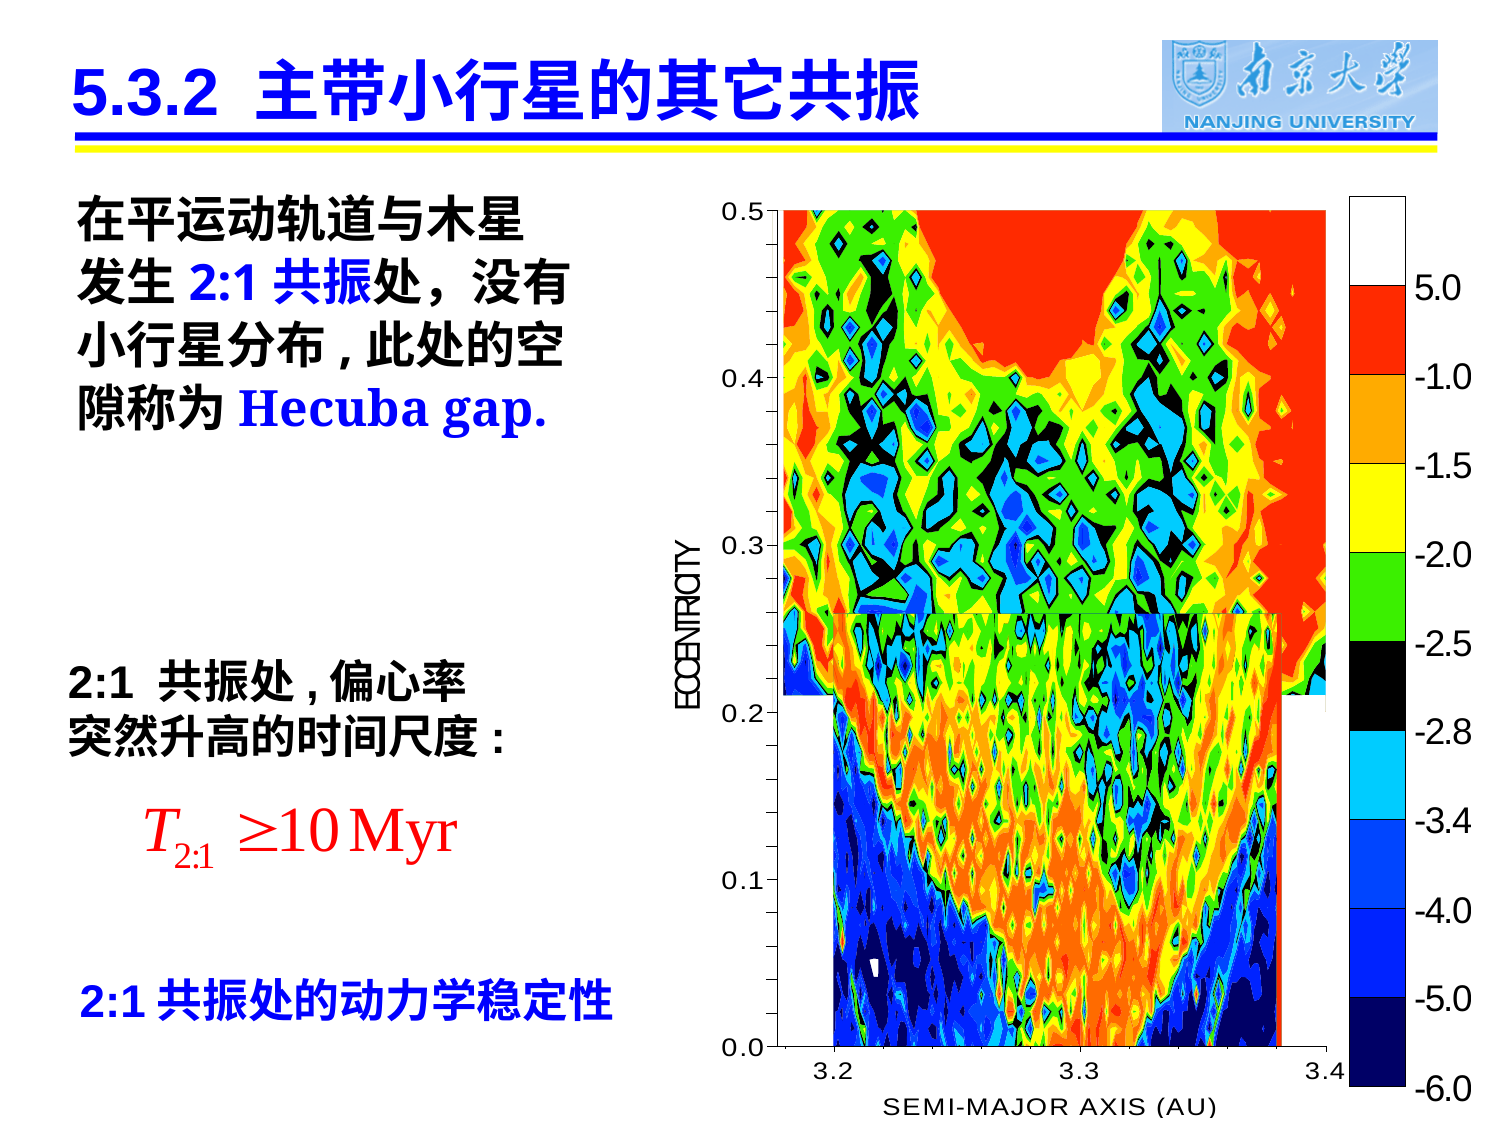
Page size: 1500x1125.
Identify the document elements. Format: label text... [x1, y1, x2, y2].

picture [1348, 196, 1471, 1105]
picture [1162, 40, 1438, 132]
title 5.3.2 主带小行星的其它共振 [56, 30, 1132, 148]
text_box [135, 786, 469, 884]
text_box 在平运动轨道与木星发生2:1共振处，没有小行星分布,此处的空隙称为Hecuba gap. [76, 184, 573, 437]
text_box 2:1 共振处,偏心率突然升高的时间尺度: [53, 645, 514, 770]
picture [666, 181, 1347, 1118]
text_box 2:1共振处的动力学稳定性 [64, 964, 656, 1034]
